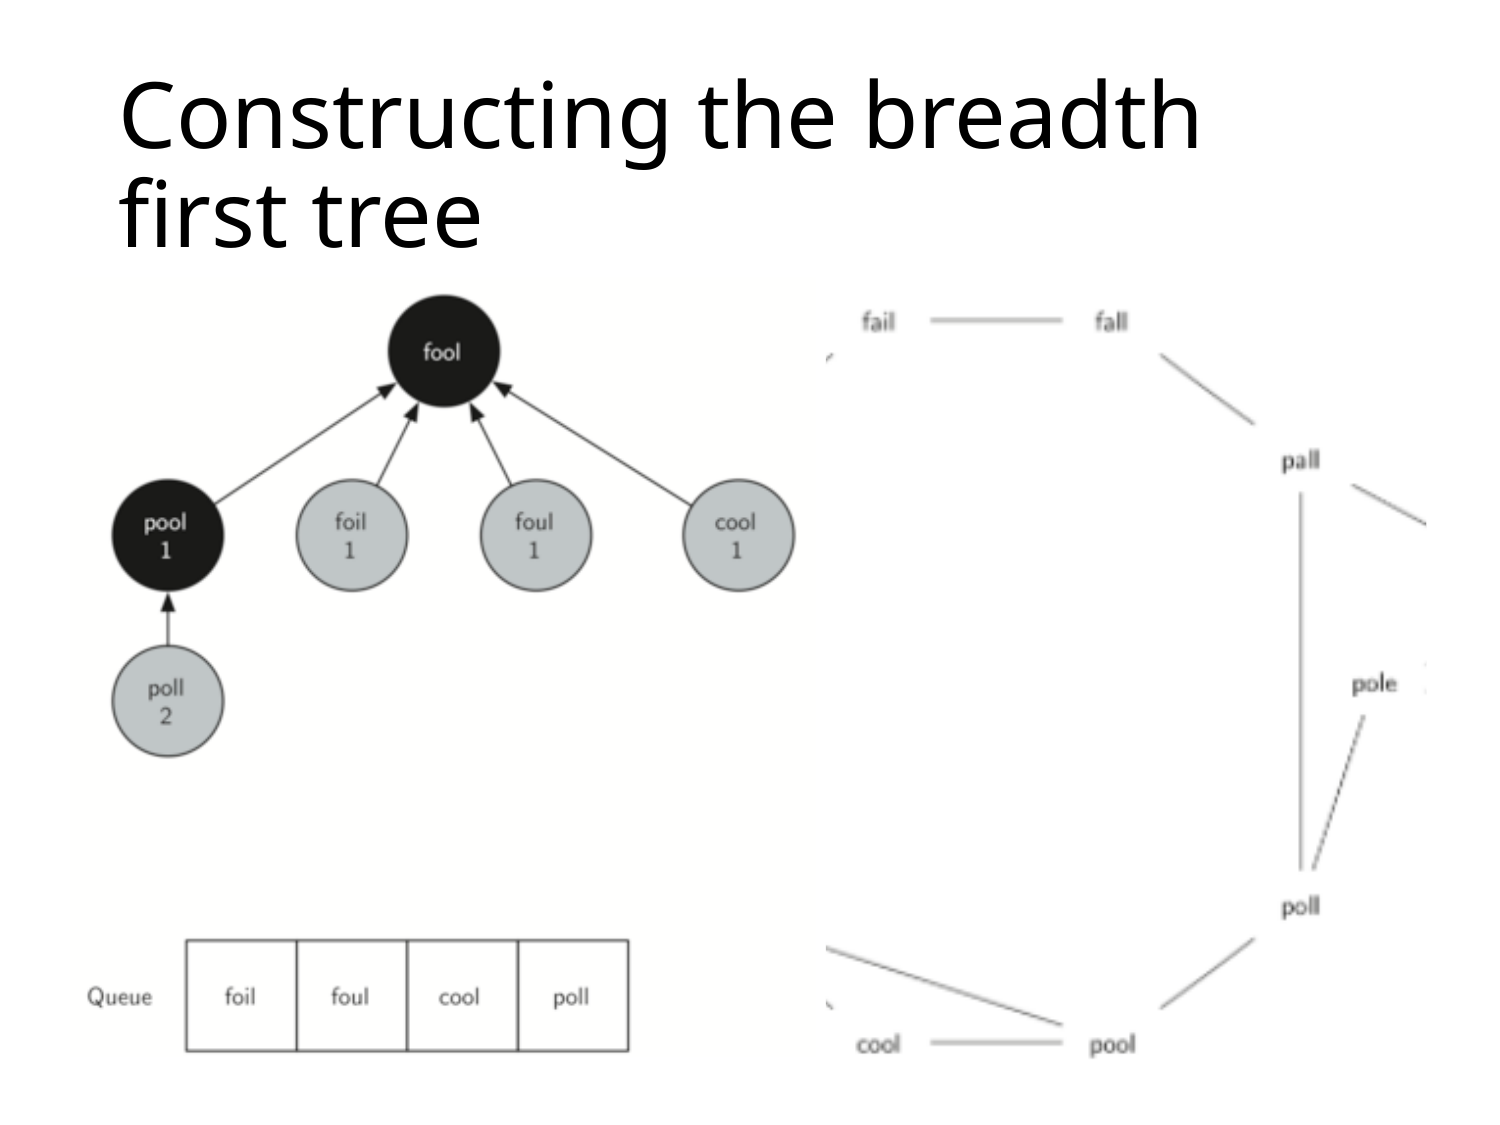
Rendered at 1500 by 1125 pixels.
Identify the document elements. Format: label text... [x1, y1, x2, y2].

picture [825, 277, 1427, 1090]
title Constructing the breadth first tree [103, 59, 1397, 278]
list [70, 277, 815, 1057]
